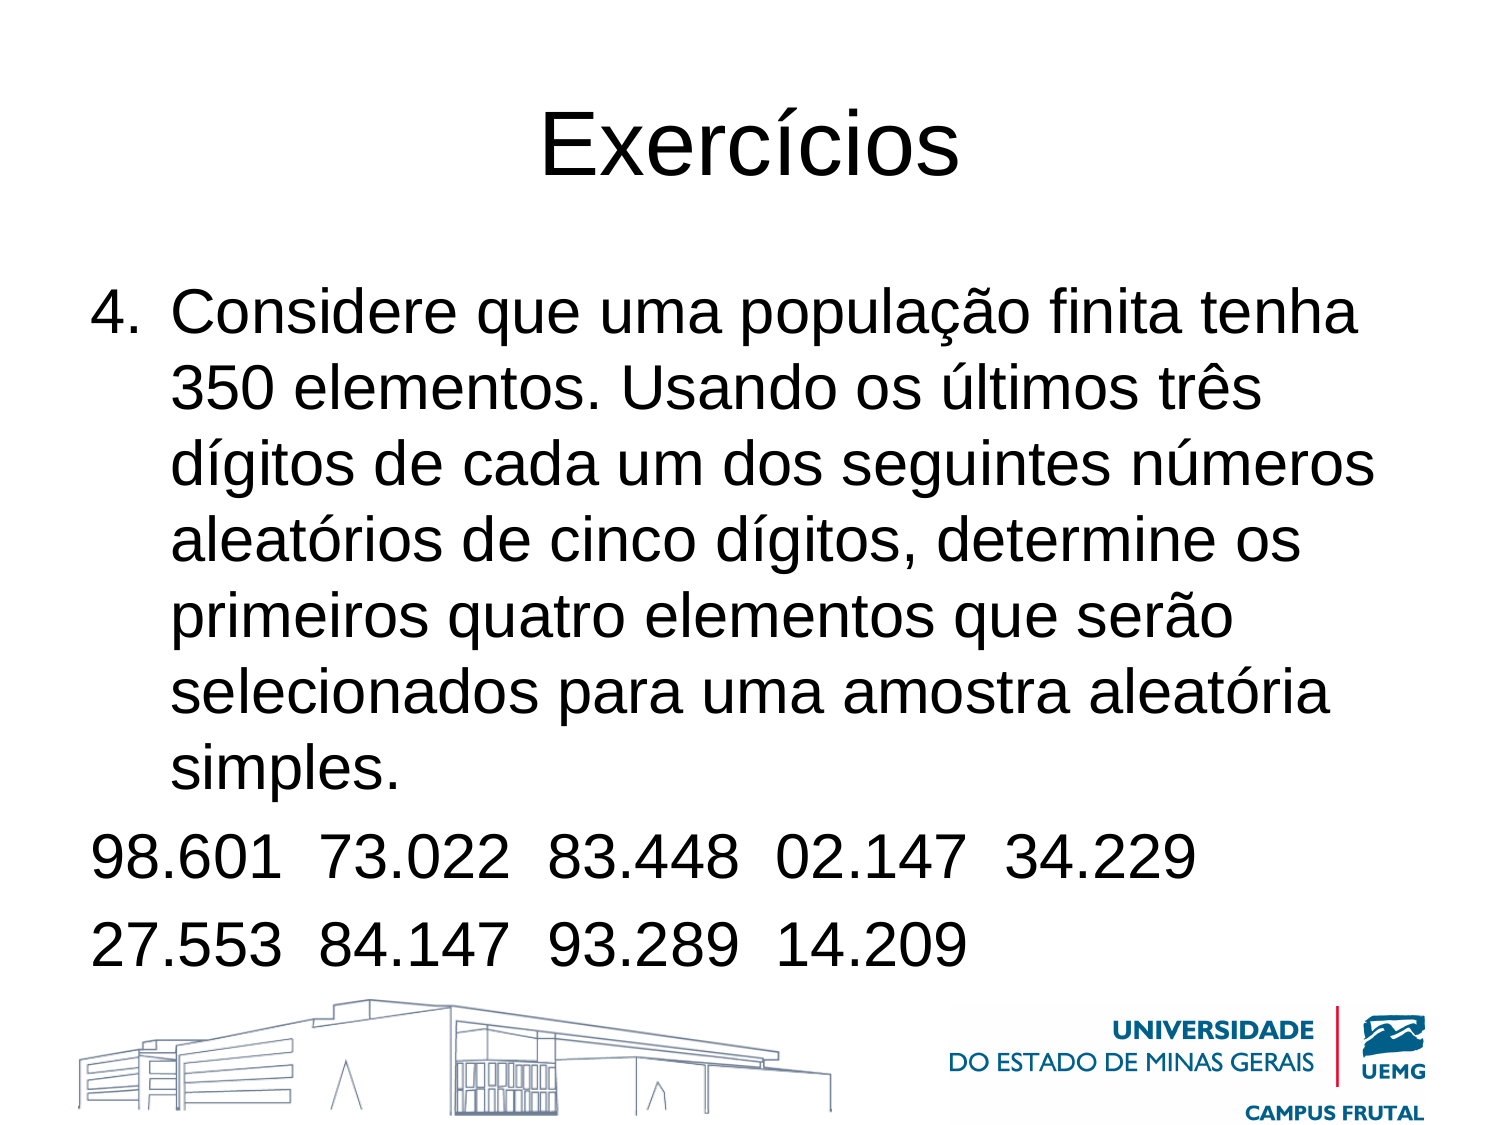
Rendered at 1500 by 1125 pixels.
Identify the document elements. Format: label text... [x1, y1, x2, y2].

list Considere que uma população finita tenha 350 elementos. Usando os últimos três dígitos de cada um dos seguintes números aleatórios de cinco dígitos, determine os primeiros quatro elementos que serão selecionados para uma amostra aleatória simples. 98.601 73.022 83.448 02.147 34.229 27.553 84.147 93.289 14.209 [75, 262, 1425, 988]
picture [953, 1056, 963, 1068]
picture [1371, 1020, 1416, 1030]
picture [1415, 1067, 1425, 1075]
picture [1391, 1028, 1410, 1038]
title Exercícios [75, 45, 1425, 233]
picture [950, 1006, 1425, 1125]
picture [78, 999, 832, 1116]
